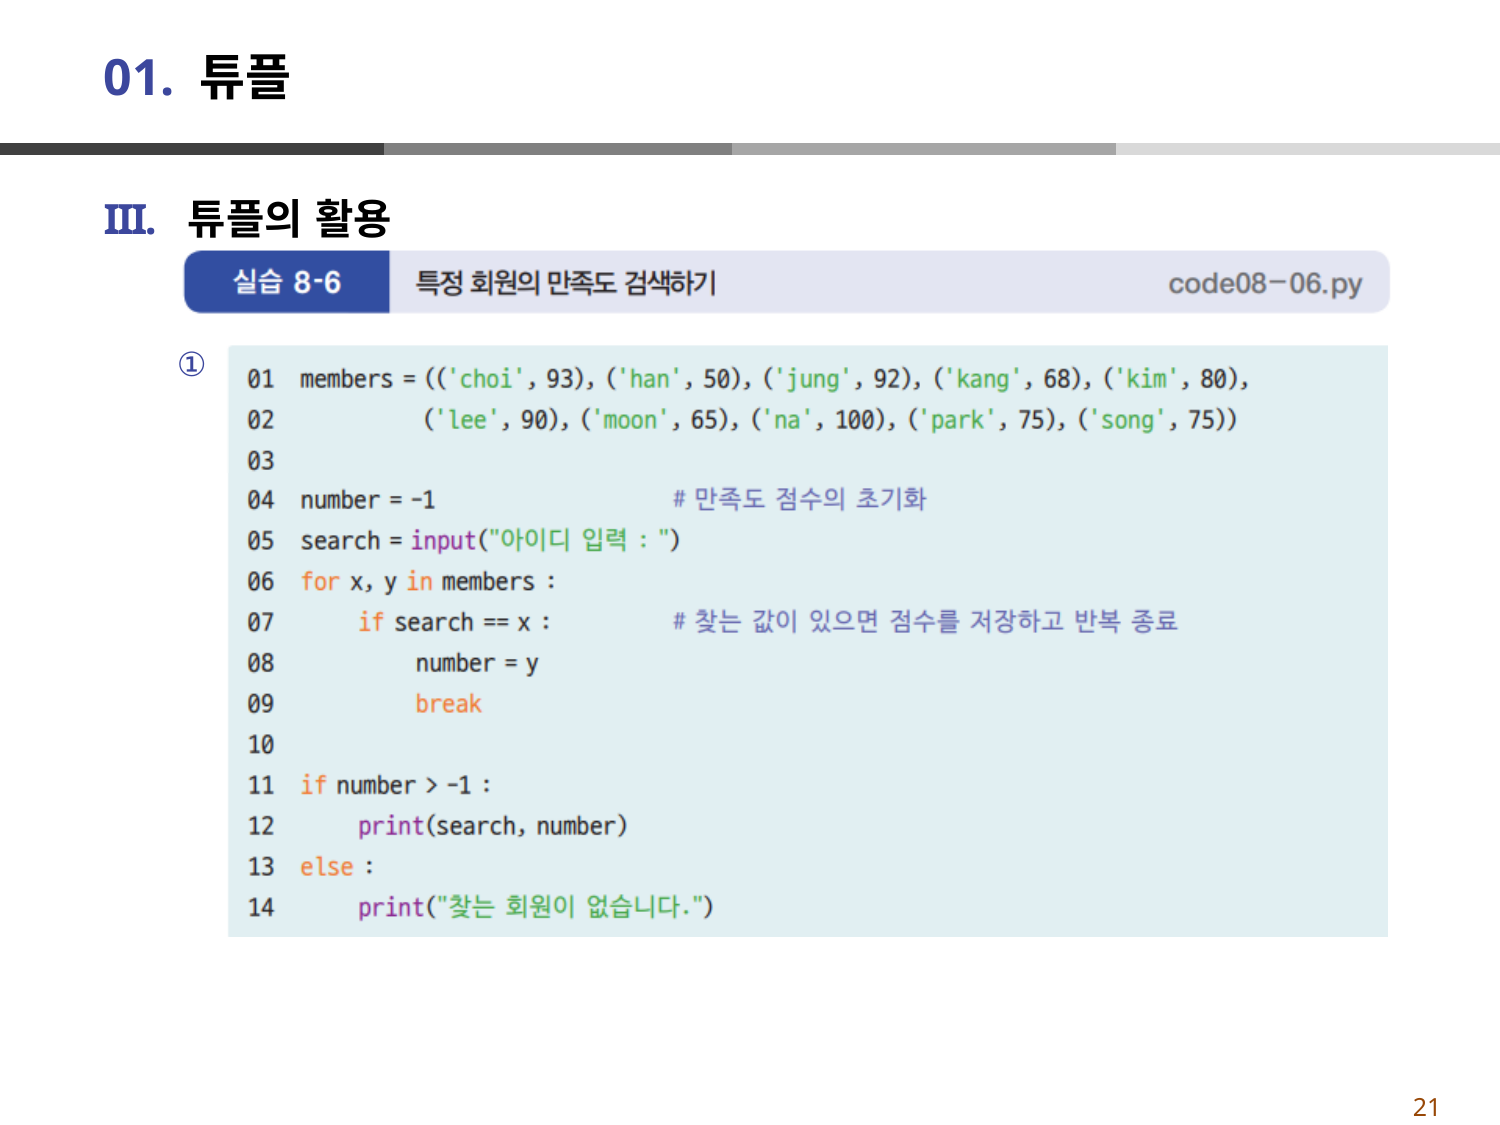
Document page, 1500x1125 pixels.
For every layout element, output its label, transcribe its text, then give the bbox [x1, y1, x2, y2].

list 튜플의 활용 [88, 160, 1448, 1060]
title 01. 튜플 [88, 30, 1400, 121]
picture [177, 243, 1396, 321]
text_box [218, 344, 1389, 937]
